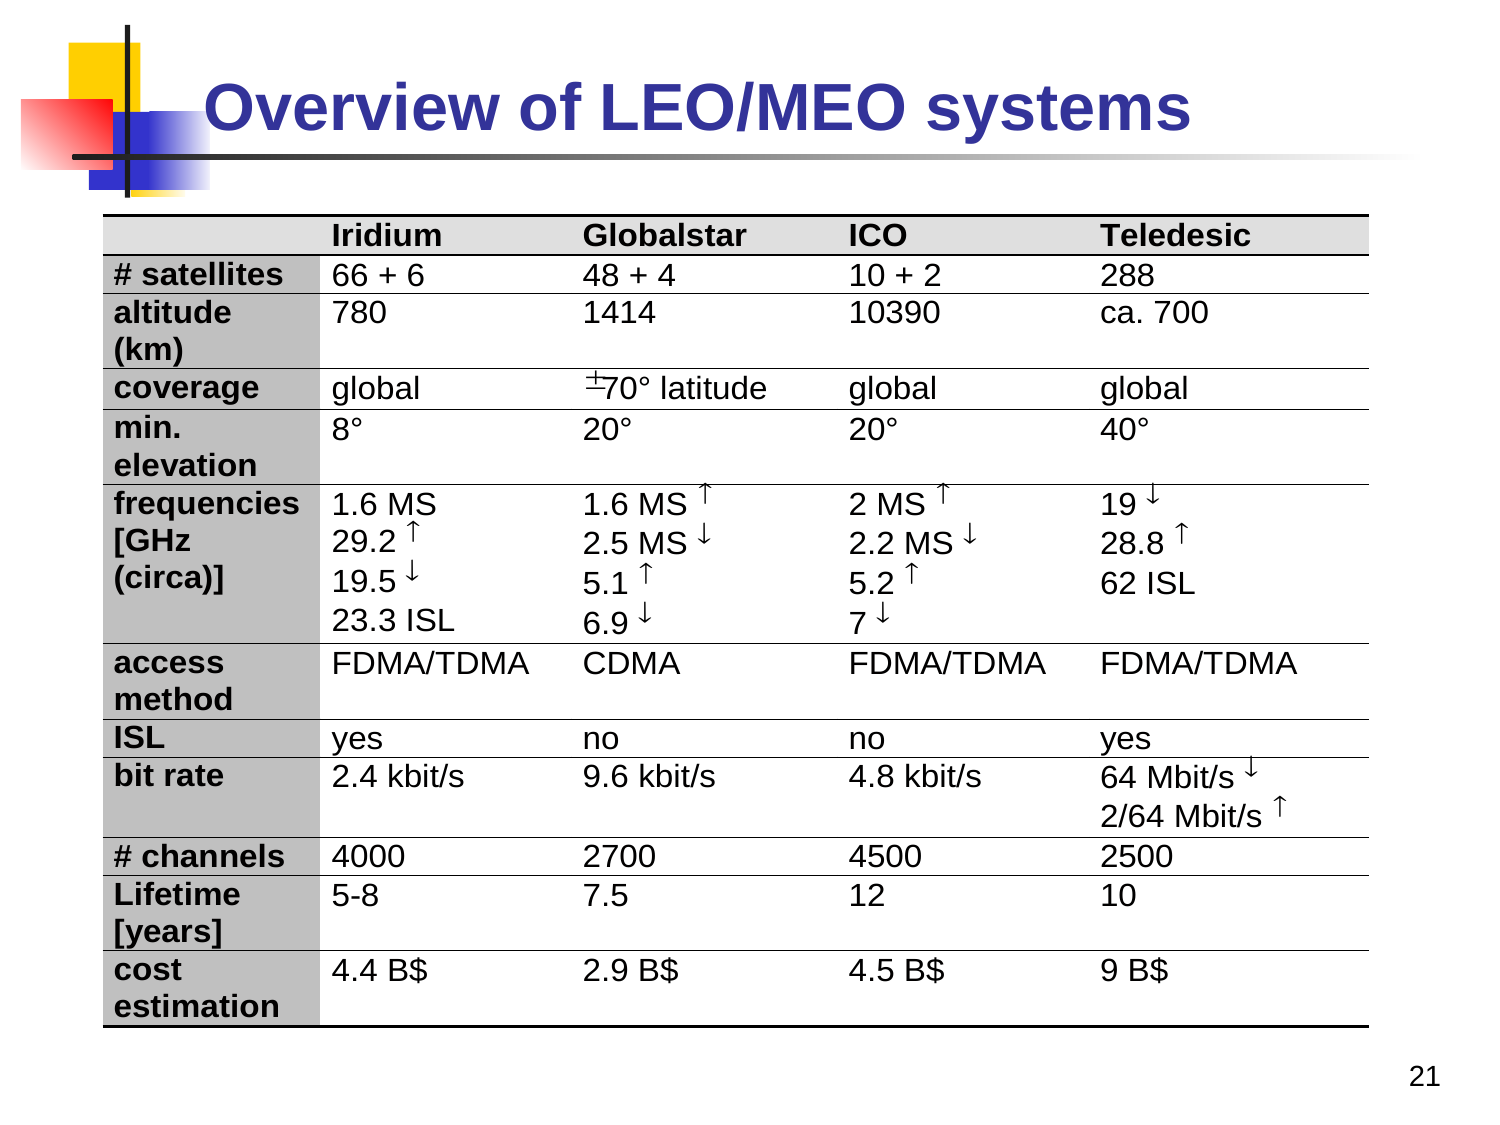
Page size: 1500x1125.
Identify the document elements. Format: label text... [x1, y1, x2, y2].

slide_number 21 [1350, 1050, 1500, 1125]
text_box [87, 184, 1410, 1076]
title Overview of LEO/MEO systems [188, 26, 1468, 152]
